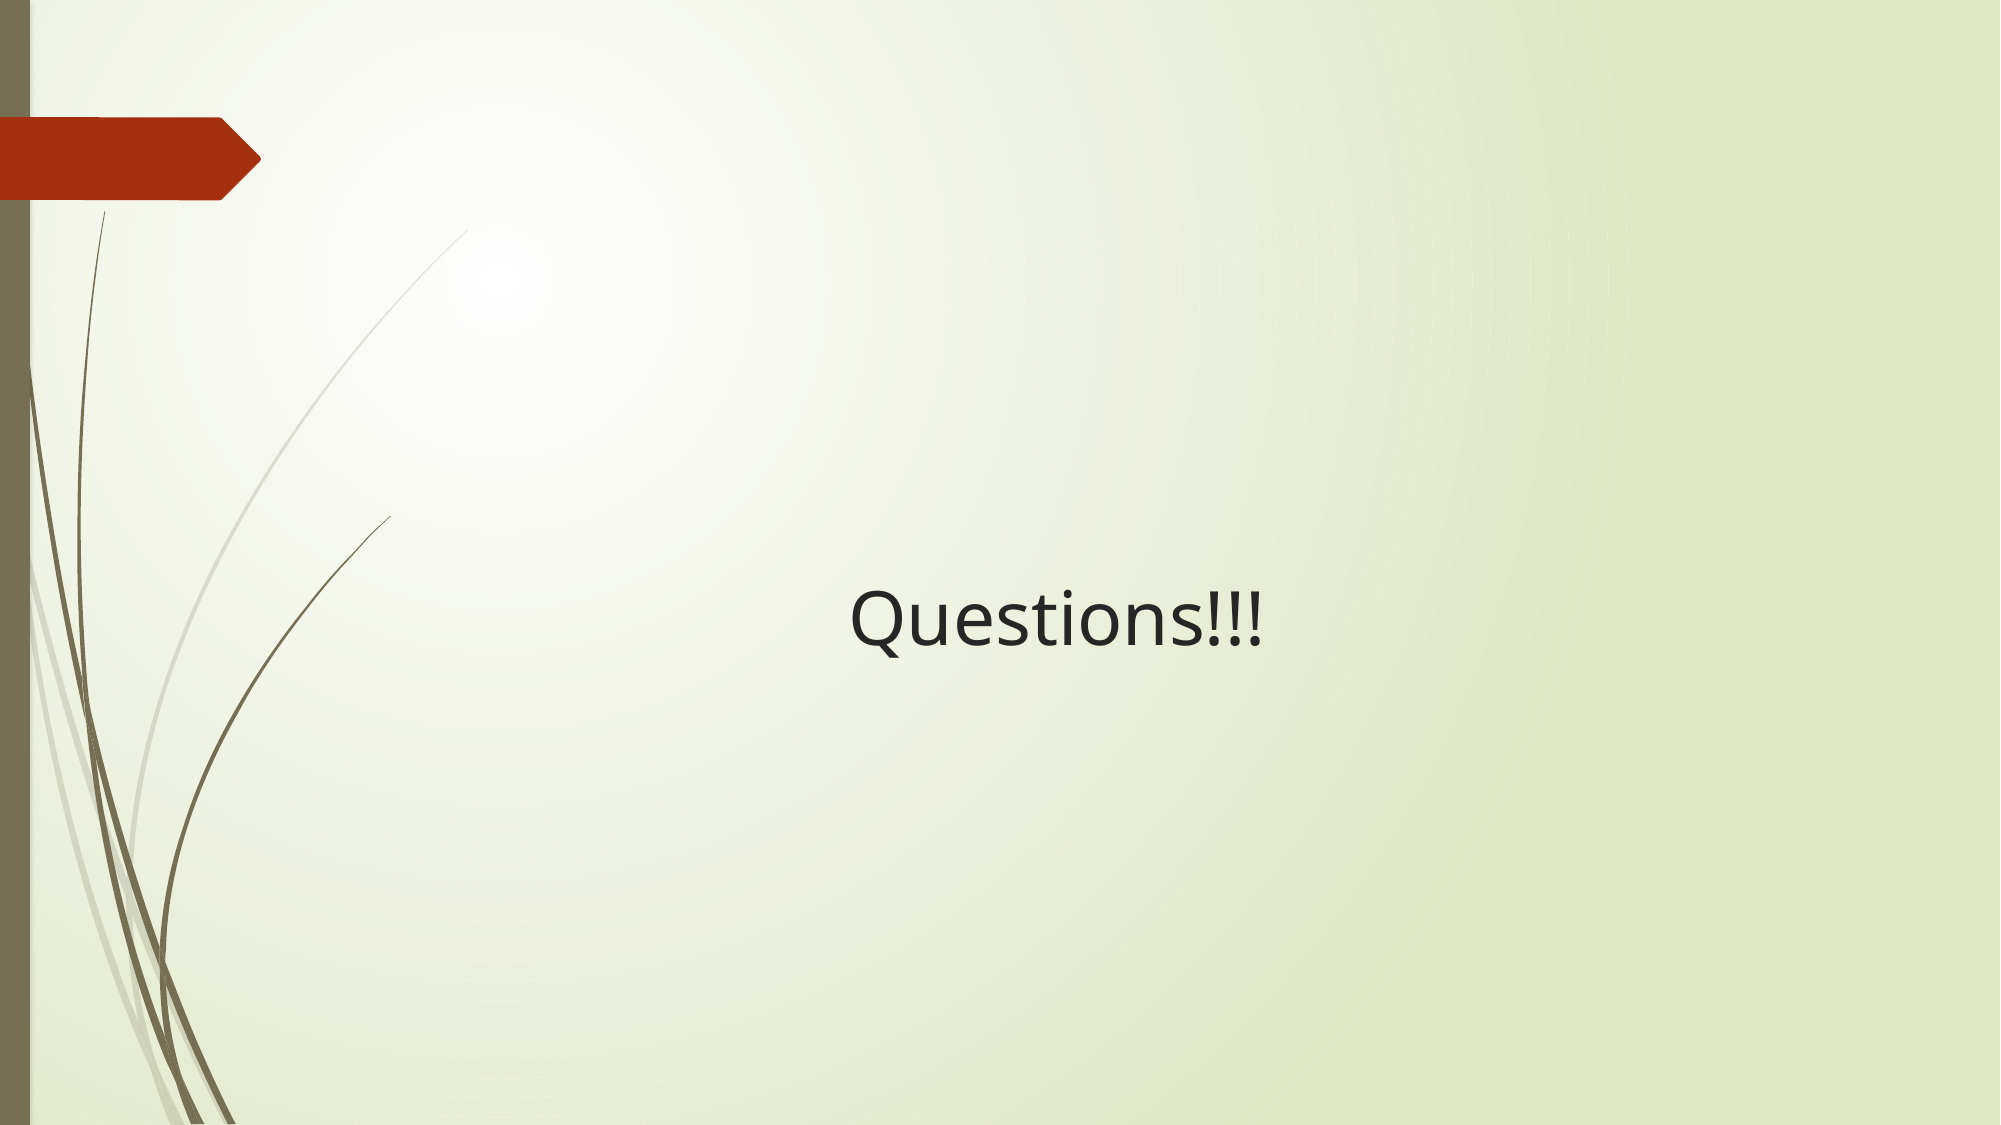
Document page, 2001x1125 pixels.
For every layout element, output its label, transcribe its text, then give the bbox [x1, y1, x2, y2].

title Questions!!! [326, 457, 1789, 668]
